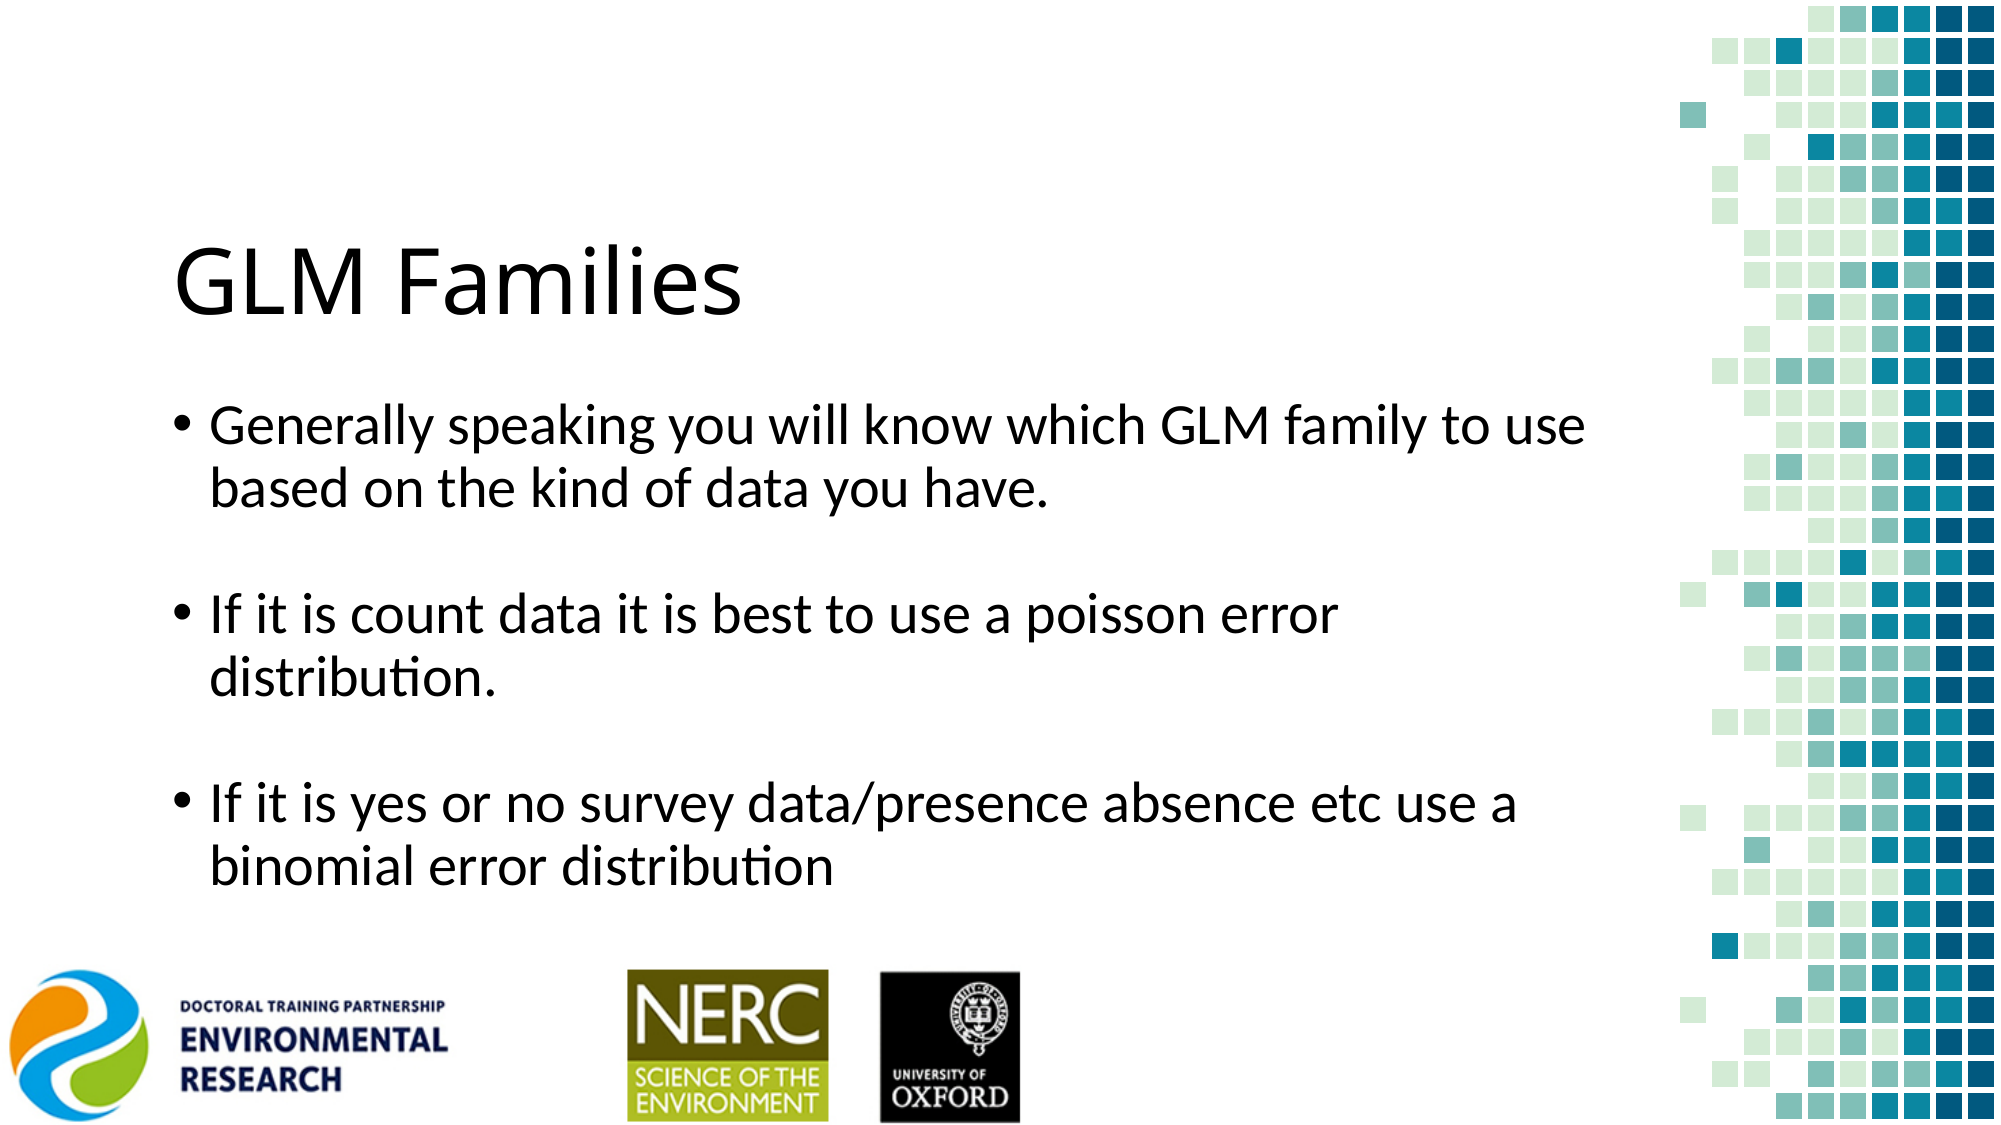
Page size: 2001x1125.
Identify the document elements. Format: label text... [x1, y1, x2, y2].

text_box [0, 964, 1676, 1125]
title GLM Families [157, 161, 1636, 350]
list Generally speaking you will know which GLM family to use based on the kind of data you have. If it is count data it is best to use a poisson error distribution. If it is yes or no survey data/presence absence etc use a binomial error distribution [157, 379, 1636, 964]
